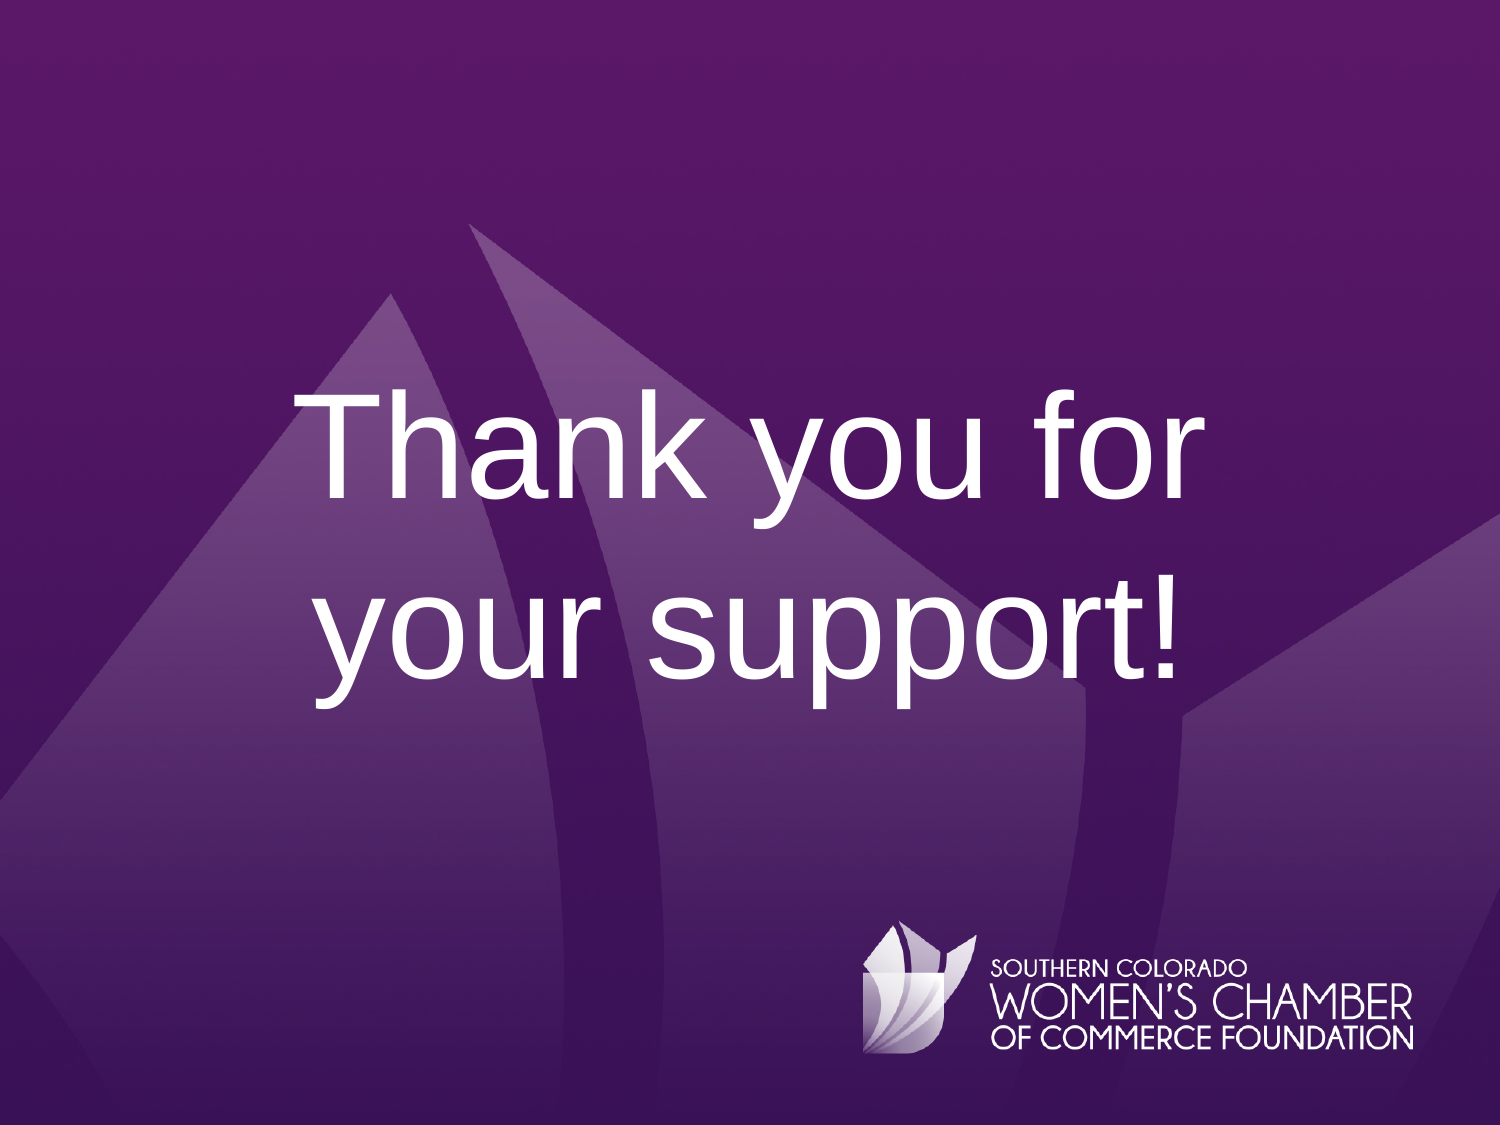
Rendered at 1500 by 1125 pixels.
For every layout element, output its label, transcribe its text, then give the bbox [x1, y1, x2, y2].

picture [0, 0, 1500, 1125]
title Thank you for your support! [112, 306, 1388, 751]
